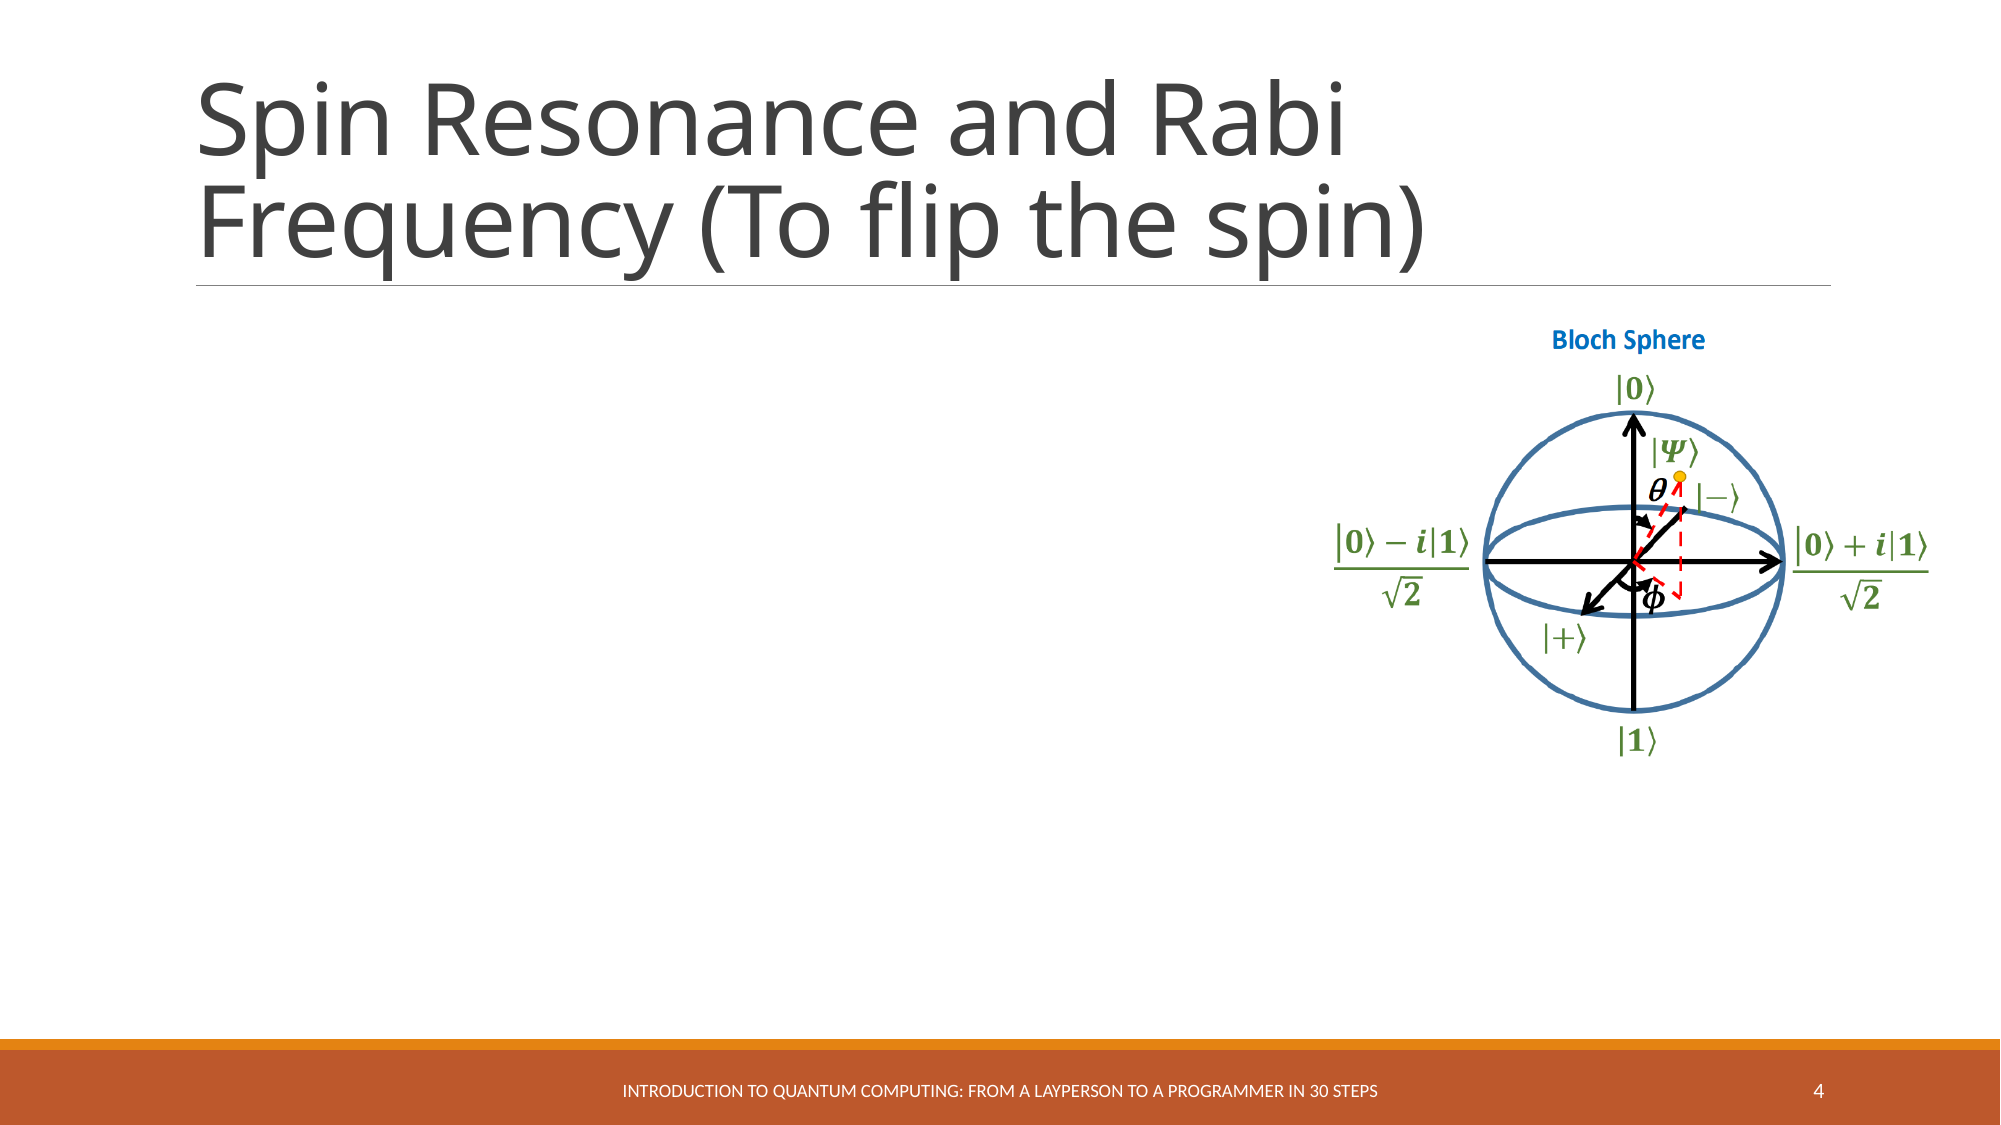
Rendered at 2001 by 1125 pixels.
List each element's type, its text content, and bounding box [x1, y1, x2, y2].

title Spin Resonance and Rabi Frequency (To flip the spin) [180, 47, 1830, 285]
slide_number 4 [1624, 1059, 1840, 1120]
footer Introduction to Quantum Computing: From a Layperson to a Programmer in 30 Steps [604, 1059, 1396, 1120]
picture [1308, 302, 1940, 778]
